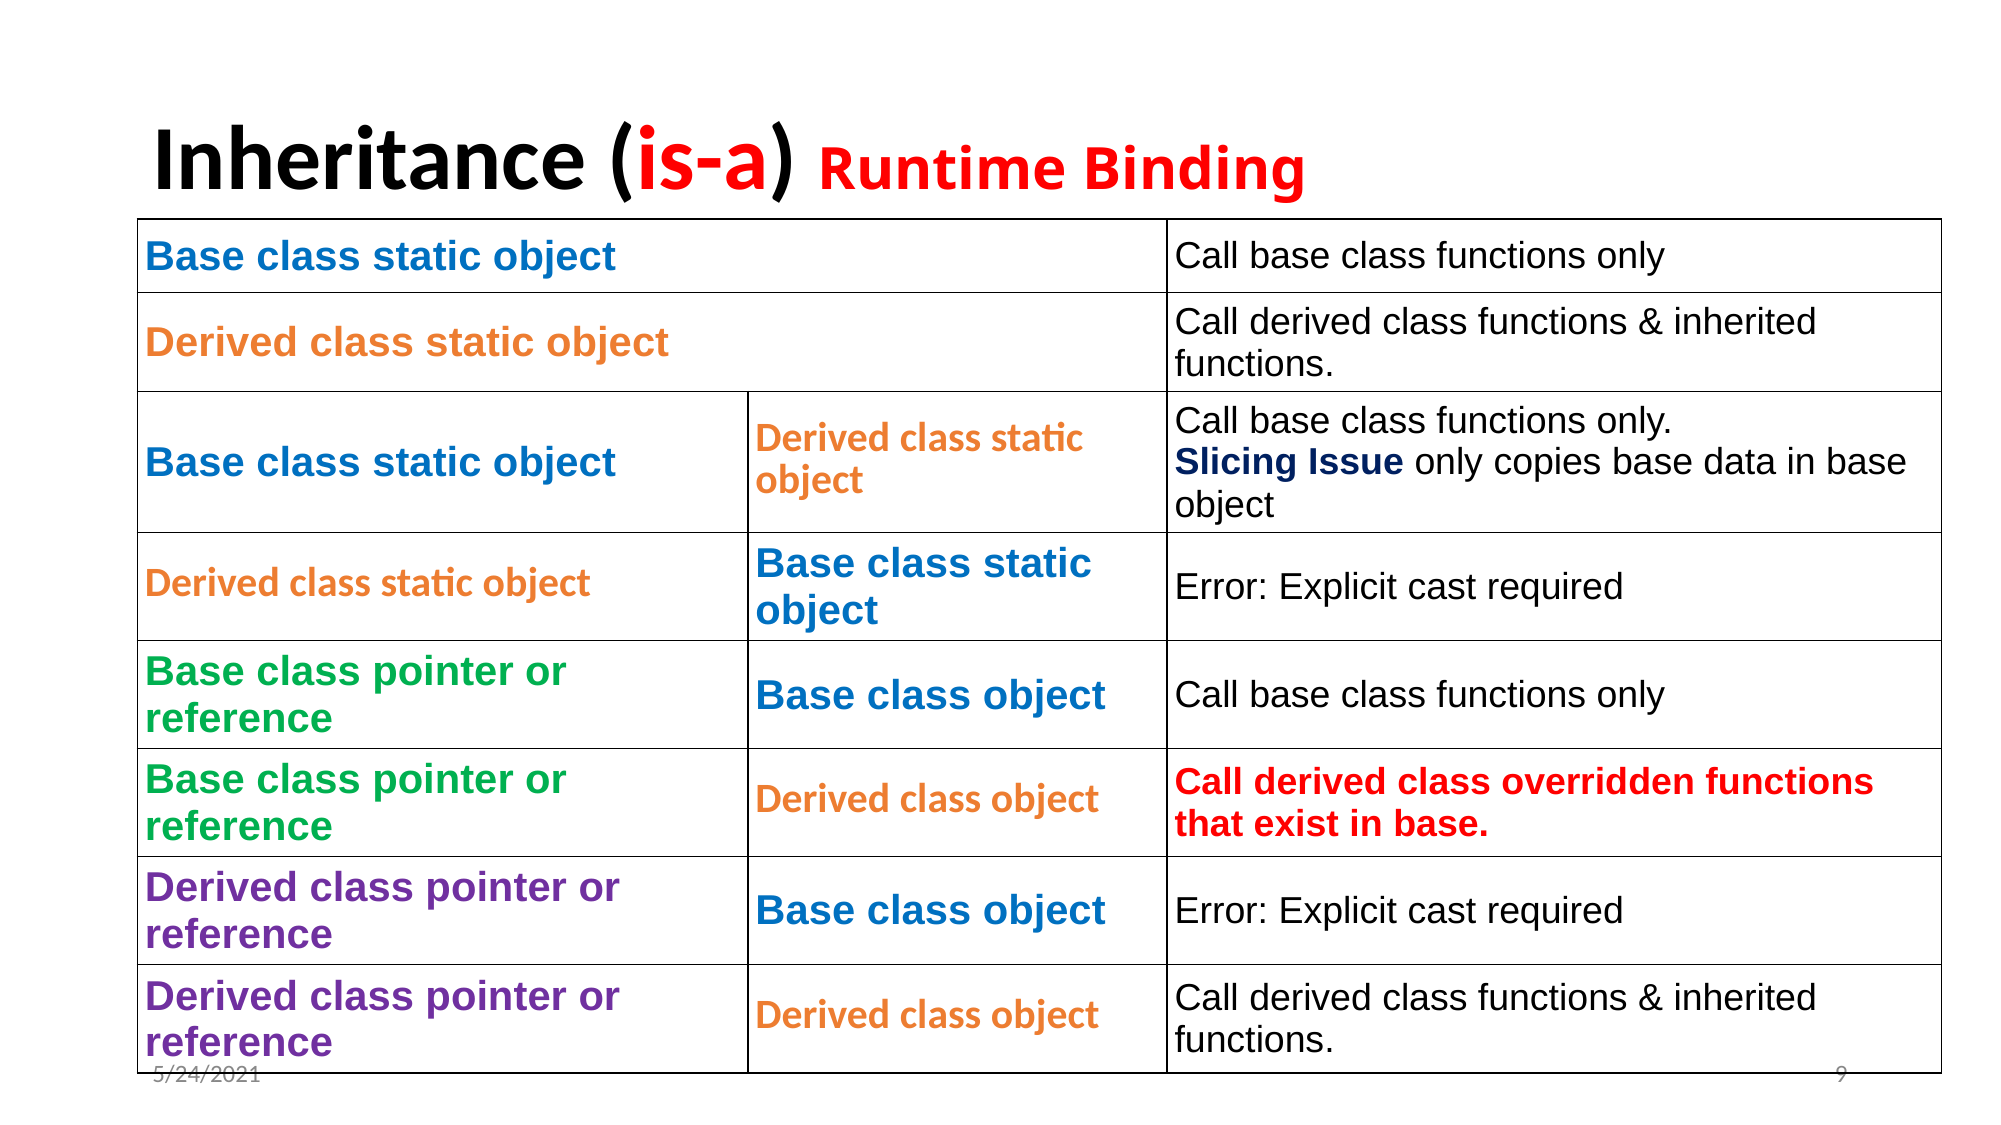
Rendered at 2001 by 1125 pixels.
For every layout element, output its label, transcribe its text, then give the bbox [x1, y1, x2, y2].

table_cell Base class static object [749, 533, 1166, 640]
table_cell Derived class static object [749, 392, 1166, 532]
title Inheritance (is-a) Runtime Binding [137, 51, 1863, 218]
table_cell Error: Explicit cast required [1168, 857, 1941, 964]
table_cell Derived class pointer or reference [138, 857, 747, 964]
slide_number ‹#› [1412, 1074, 1863, 1103]
table_cell Call derived class functions & inherited functions. [1168, 293, 1941, 391]
table_cell Base class object [749, 641, 1166, 748]
table_cell Derived class static object [138, 533, 747, 640]
table_header Base class static object [138, 220, 1166, 292]
table_cell Base class pointer or reference [138, 641, 747, 748]
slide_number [137, 1074, 588, 1103]
table_cell Derived class pointer or reference [138, 965, 747, 1072]
table_cell Call base class functions only. Slicing Issue only copies base data in base object [1168, 392, 1941, 532]
table_cell Base class static object [138, 392, 747, 532]
table_cell Call derived class overridden functions that exist in base. [1168, 749, 1941, 856]
table_cell Base class object [749, 857, 1166, 964]
table_cell Error: Explicit cast required [1168, 533, 1941, 640]
table_cell Derived class object [749, 749, 1166, 856]
table_cell Base class pointer or reference [138, 749, 747, 856]
table_cell Derived class static object [138, 293, 1166, 391]
table_cell Call base class functions only [1168, 641, 1941, 748]
table_cell Call derived class functions & inherited functions. [1168, 965, 1941, 1072]
table_header Call base class functions only [1168, 220, 1941, 292]
table_cell Derived class object [749, 965, 1166, 1072]
